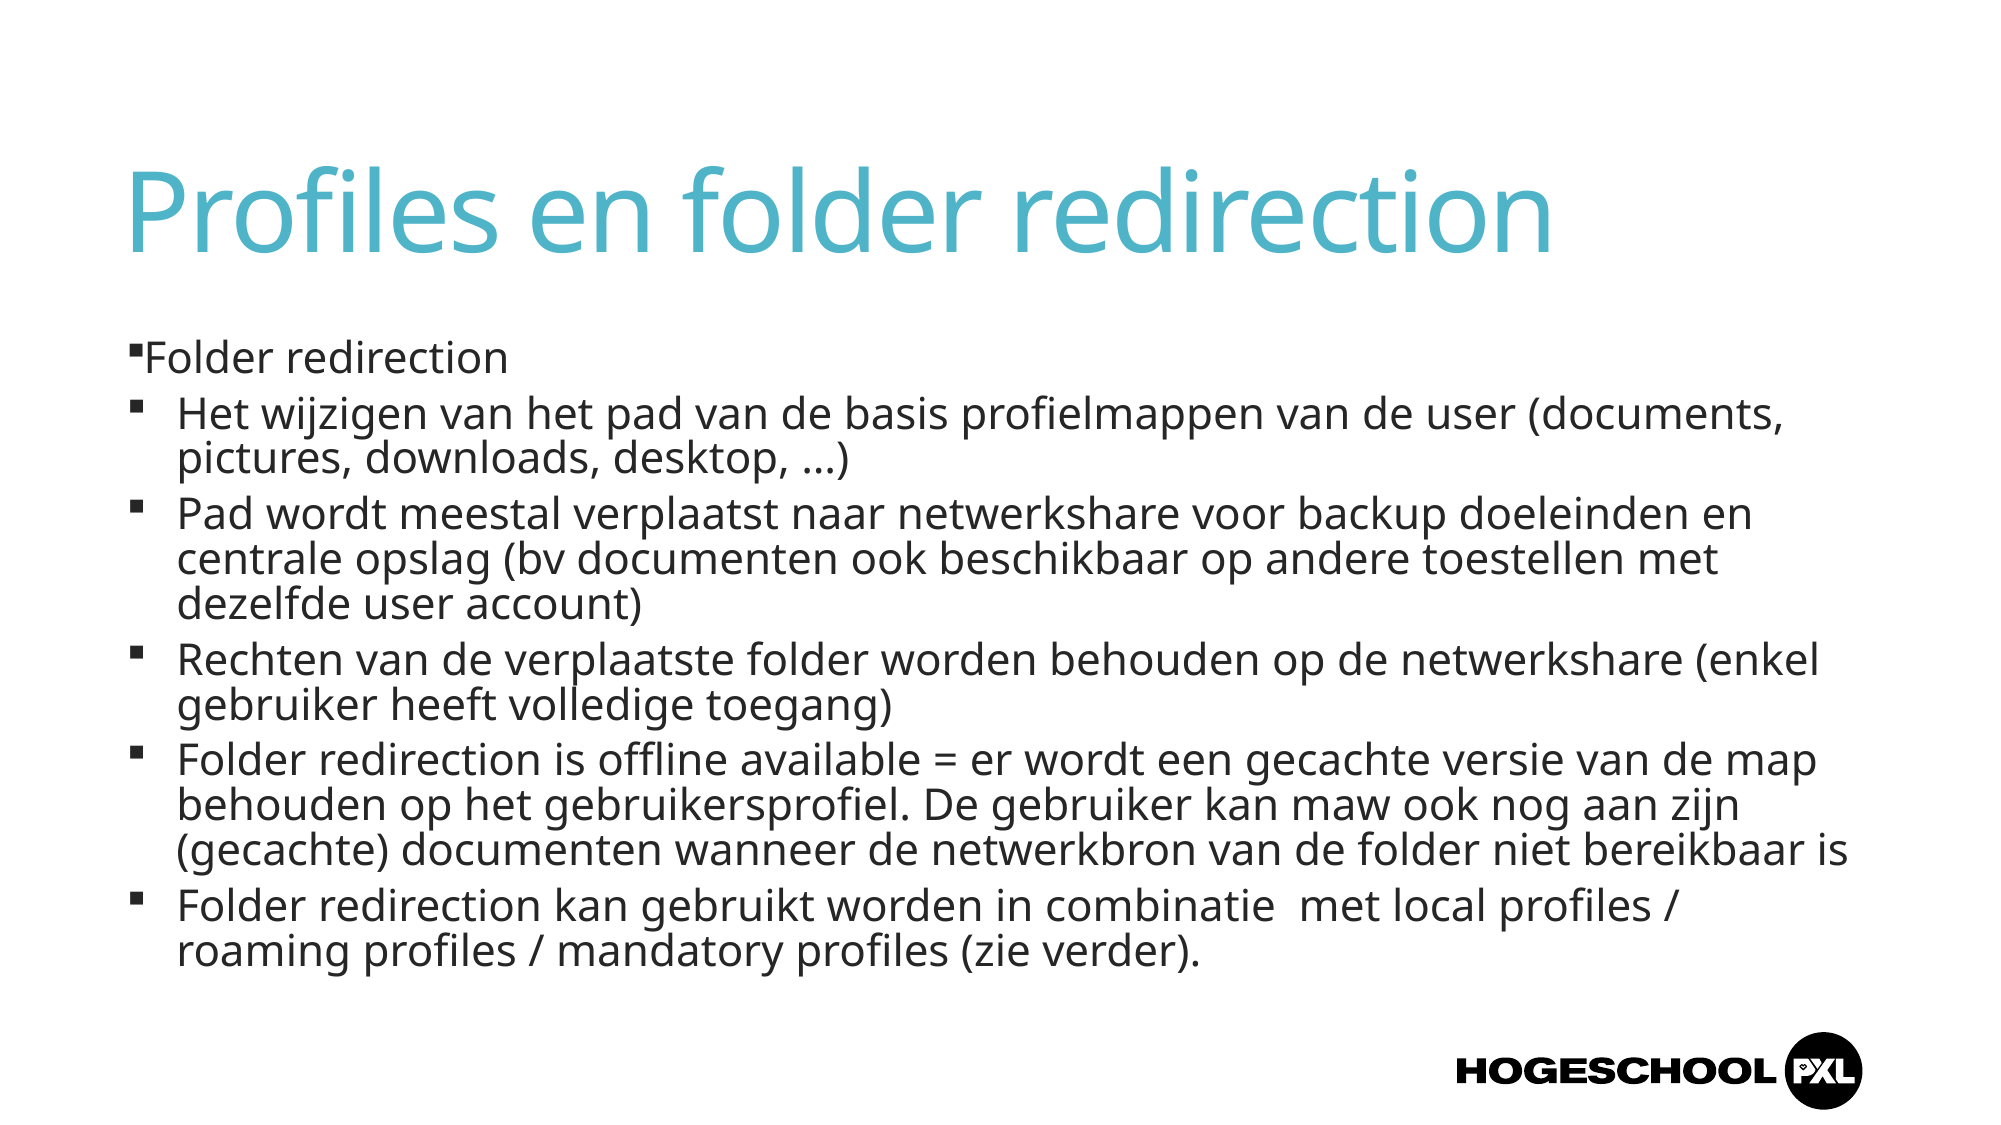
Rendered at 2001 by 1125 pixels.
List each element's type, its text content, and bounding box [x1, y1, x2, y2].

title Profiles en folder redirection [107, 81, 1875, 354]
list Folder redirection Het wijzigen van het pad van de basis profielmappen van de user (documents, pictures, downloads, desktop, …) Pad wordt meestal verplaatst naar netwerkshare voor backup doeleinden en centrale opslag (bv documenten ook beschikbaar op andere toestellen met dezelfde user account) Rechten van de verplaatste folder worden behouden op de netwerkshare (enkel gebruiker heeft volledige toegang) Folder redirection is offline available = er wordt een gecachte versie van de map behouden op het gebruikersprofiel. De gebruiker kan maw ook nog aan zijn (gecachte) documenten wanneer de netwerkbron van de folder niet bereikbaar is Folder redirection kan gebruikt worden in combinatie met local profiles / roaming profiles / mandatory profiles (zie verder). [111, 329, 1876, 1026]
